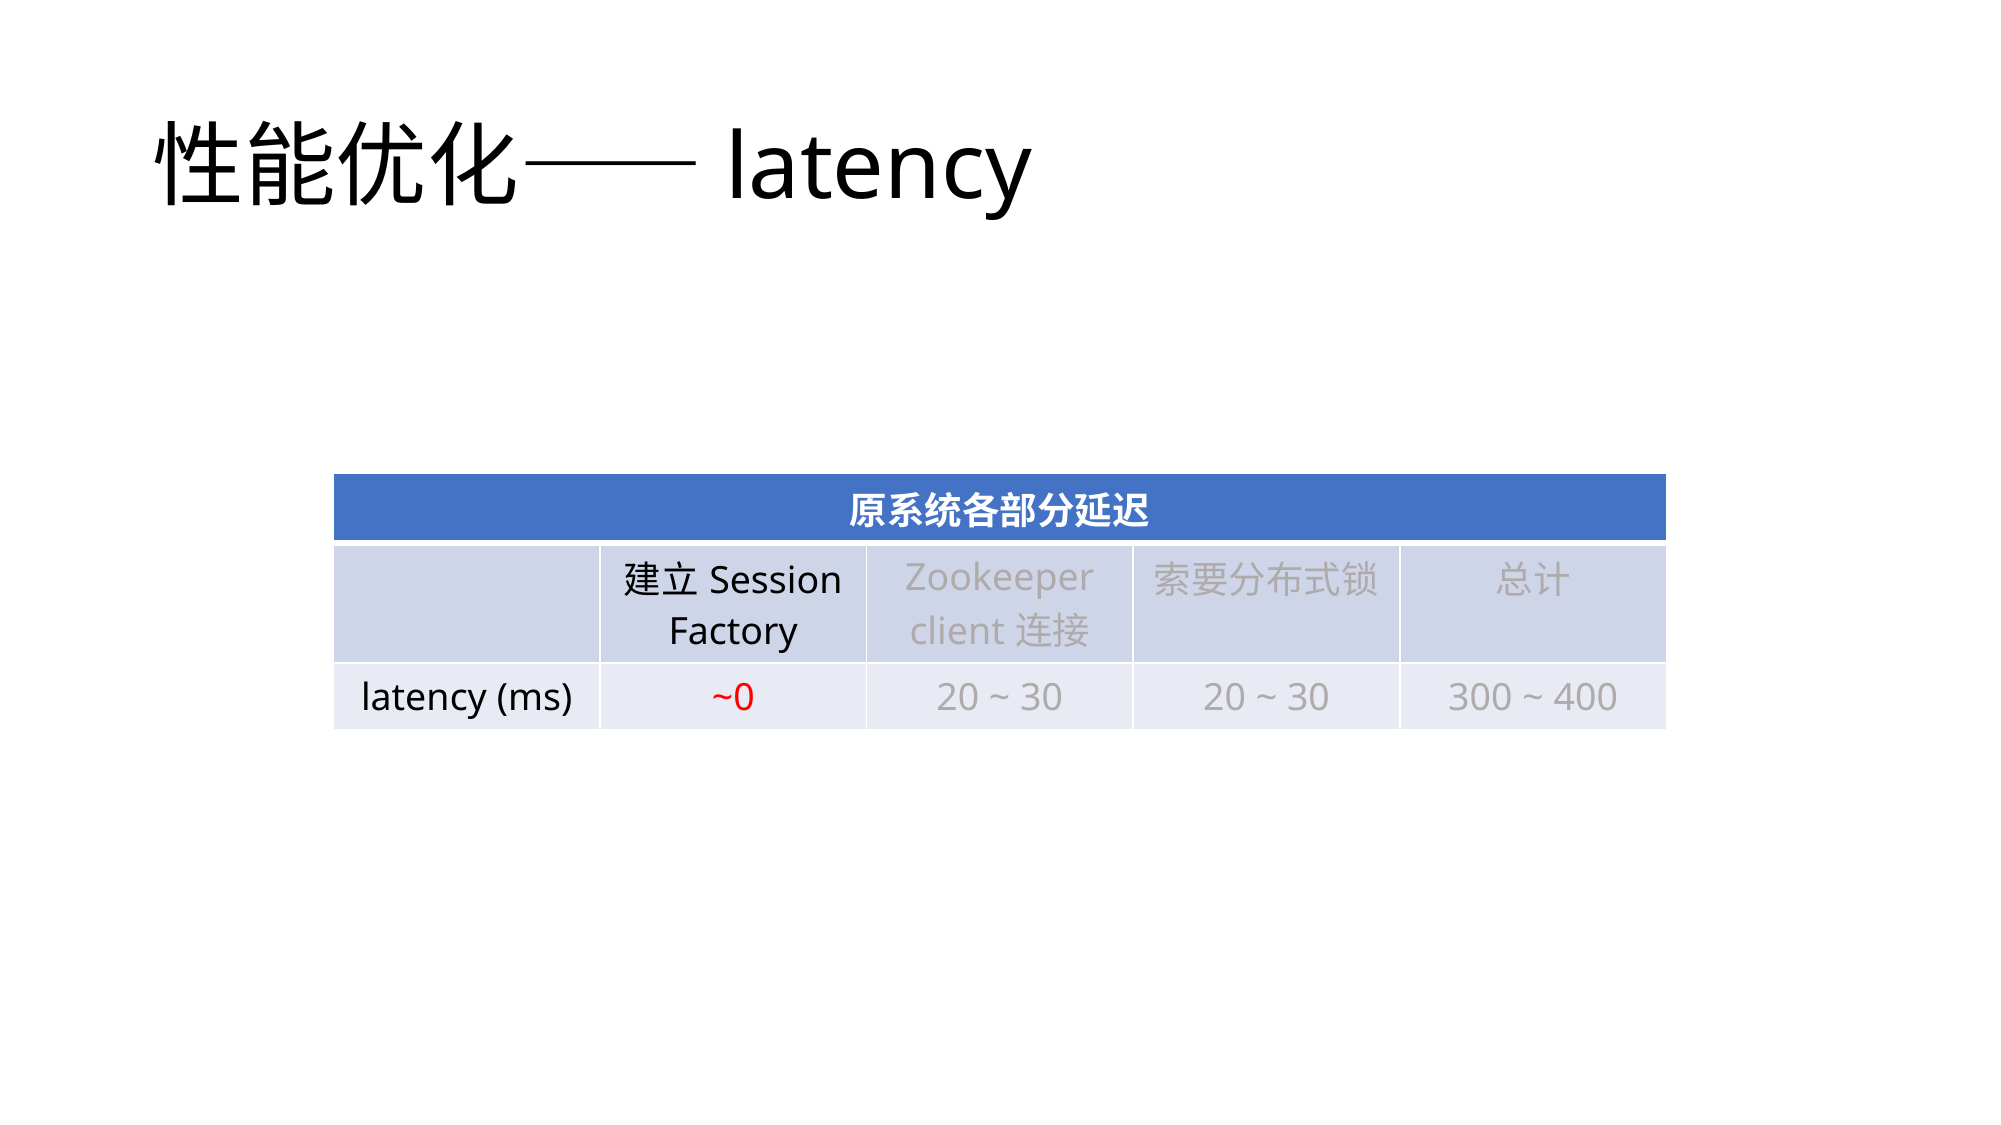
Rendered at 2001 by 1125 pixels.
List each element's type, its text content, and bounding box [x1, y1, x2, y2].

title 性能优化——latency [137, 59, 1863, 278]
table_cell 300 ~ 400 [1401, 664, 1666, 729]
table_cell ~0 [601, 664, 866, 729]
table_cell Zookeeper client连接 [867, 546, 1132, 662]
table_cell 20 ~ 30 [867, 664, 1132, 729]
table_cell 总计 [1401, 546, 1666, 662]
table_cell 20 ~ 30 [1134, 664, 1399, 729]
table_header 原系统各部分延迟 [334, 474, 1666, 540]
table_cell 建立Session Factory [601, 546, 866, 662]
table_cell 索要分布式锁 [1134, 546, 1399, 662]
table_cell latency (ms) [334, 664, 599, 729]
table_cell [334, 546, 599, 662]
